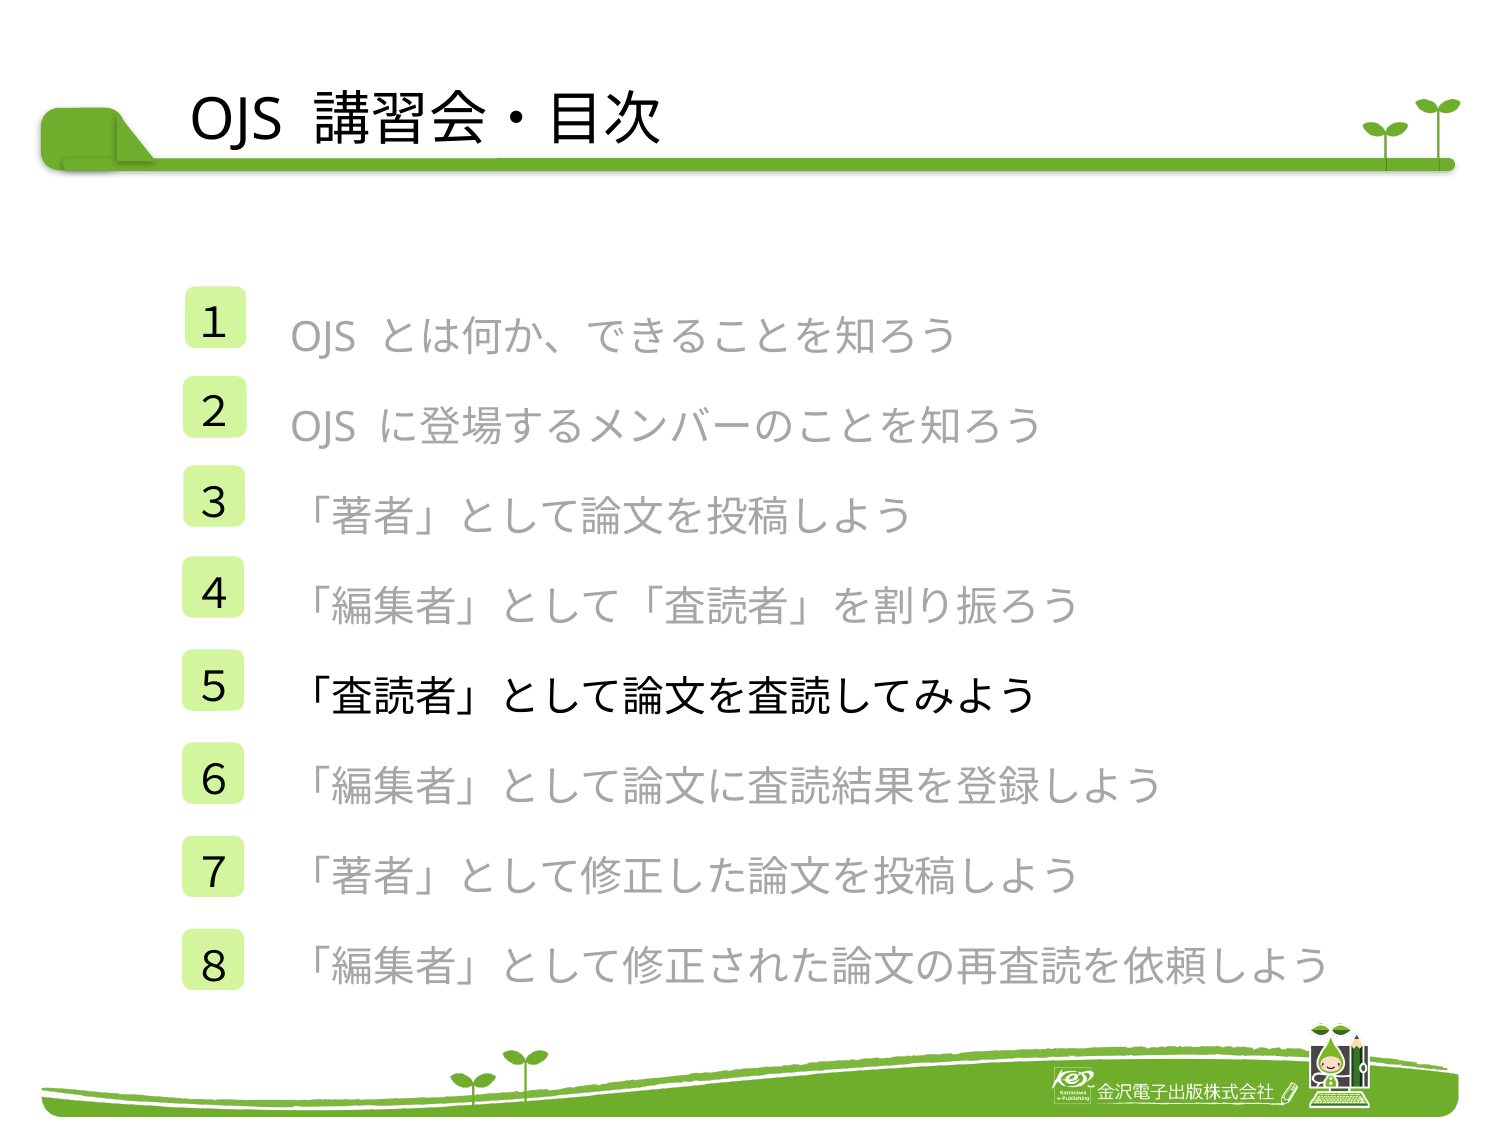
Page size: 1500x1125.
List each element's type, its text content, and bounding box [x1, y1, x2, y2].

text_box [177, 835, 251, 905]
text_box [179, 375, 250, 442]
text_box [177, 556, 251, 626]
picture [1362, 99, 1461, 171]
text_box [179, 465, 250, 533]
title OJS 講習会・目次 [174, 0, 1350, 159]
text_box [177, 649, 251, 719]
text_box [177, 742, 251, 812]
list OJS とは何か、できることを知ろう OJS に登場するメンバーのことを知ろう 「著者」として論文を投稿しよう 「編集者」として「査読者」を割り振ろう 「査読者」として論文を査読してみよう 「編集者」として論文に査読結果を登録しよう 「著者」として修正した論文を投稿しよう 「編集者」として修正された論文の再査読を依頼しよう [275, 262, 1413, 1043]
picture [41, 924, 1459, 1117]
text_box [179, 286, 250, 353]
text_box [177, 928, 251, 998]
